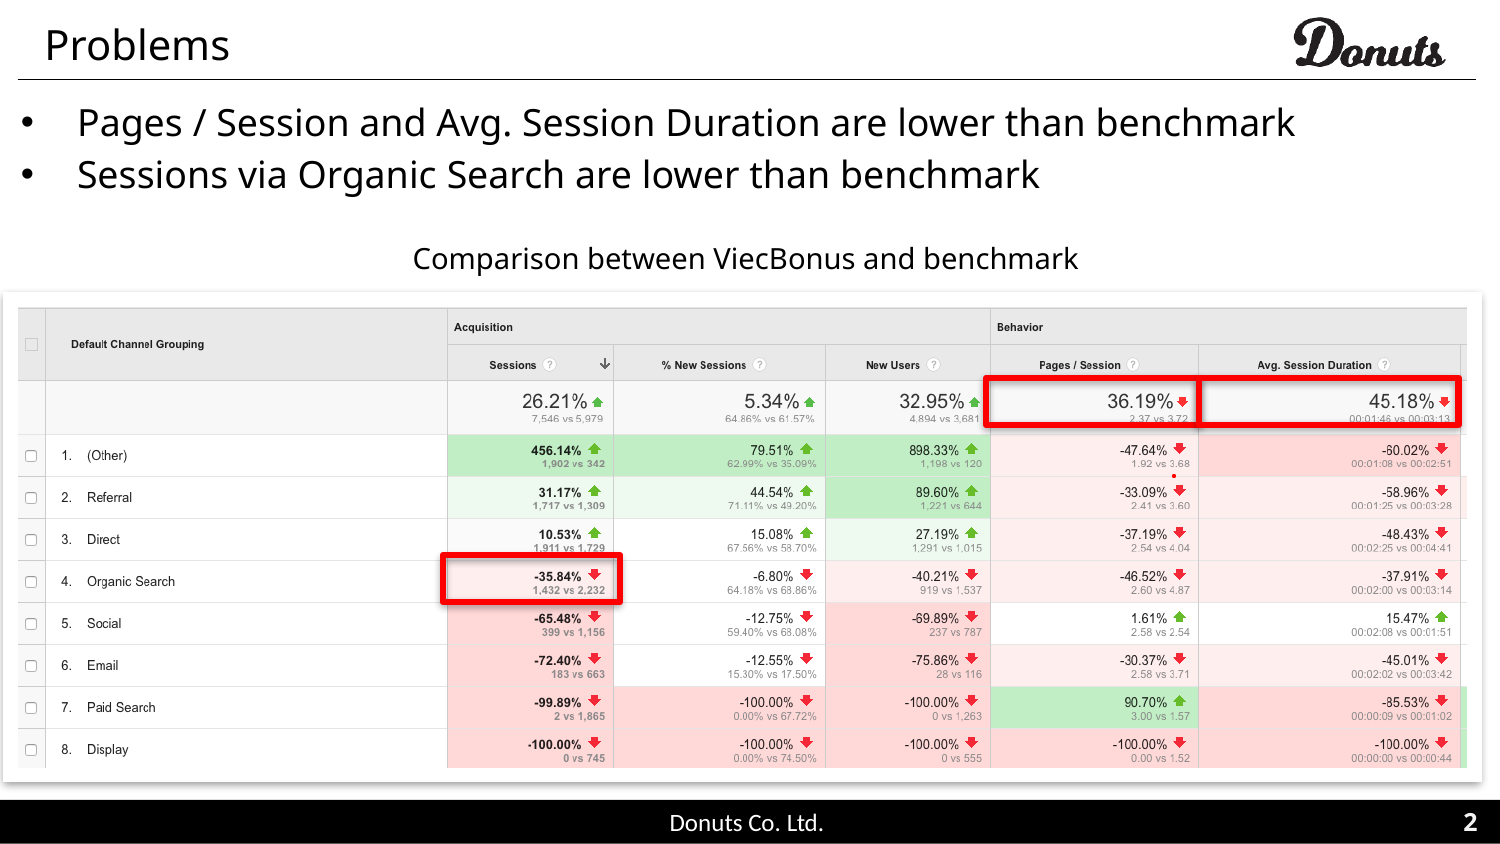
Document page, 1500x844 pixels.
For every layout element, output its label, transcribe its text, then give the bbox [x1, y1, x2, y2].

picture [17, 306, 1468, 768]
list Pages / Session and Avg. Session Duration are lower than benchmark Sessions via Organic Search are lower than benchmark [5, 91, 1491, 225]
title Problems [29, 8, 1258, 80]
text_box Comparison between ViecBonus and benchmark [397, 232, 1094, 283]
picture [1293, 16, 1447, 68]
slide_number 2 [1142, 800, 1493, 844]
